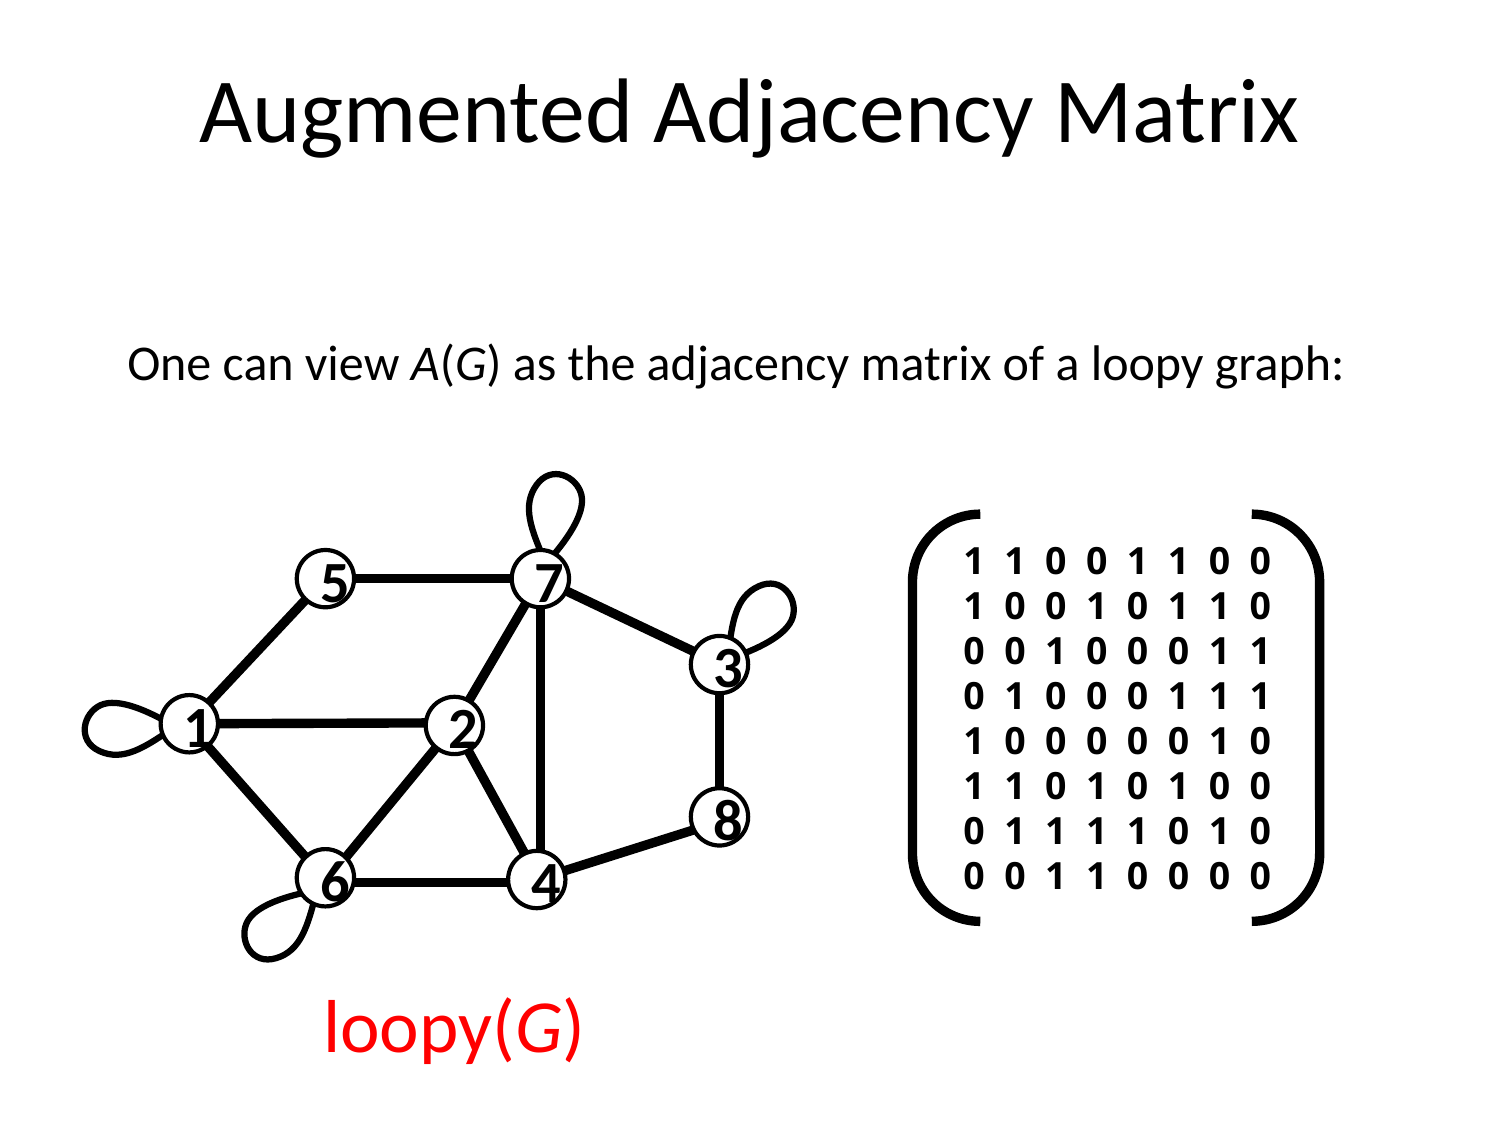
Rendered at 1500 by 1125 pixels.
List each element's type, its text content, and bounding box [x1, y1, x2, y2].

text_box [84, 473, 782, 948]
text_box [911, 513, 1321, 923]
title Augmented Adjacency Matrix [75, 12, 1425, 200]
text_box loopy(G) [308, 970, 601, 1076]
text_box One can view A(G) as the adjacency matrix of a loopy graph: [112, 323, 1367, 398]
